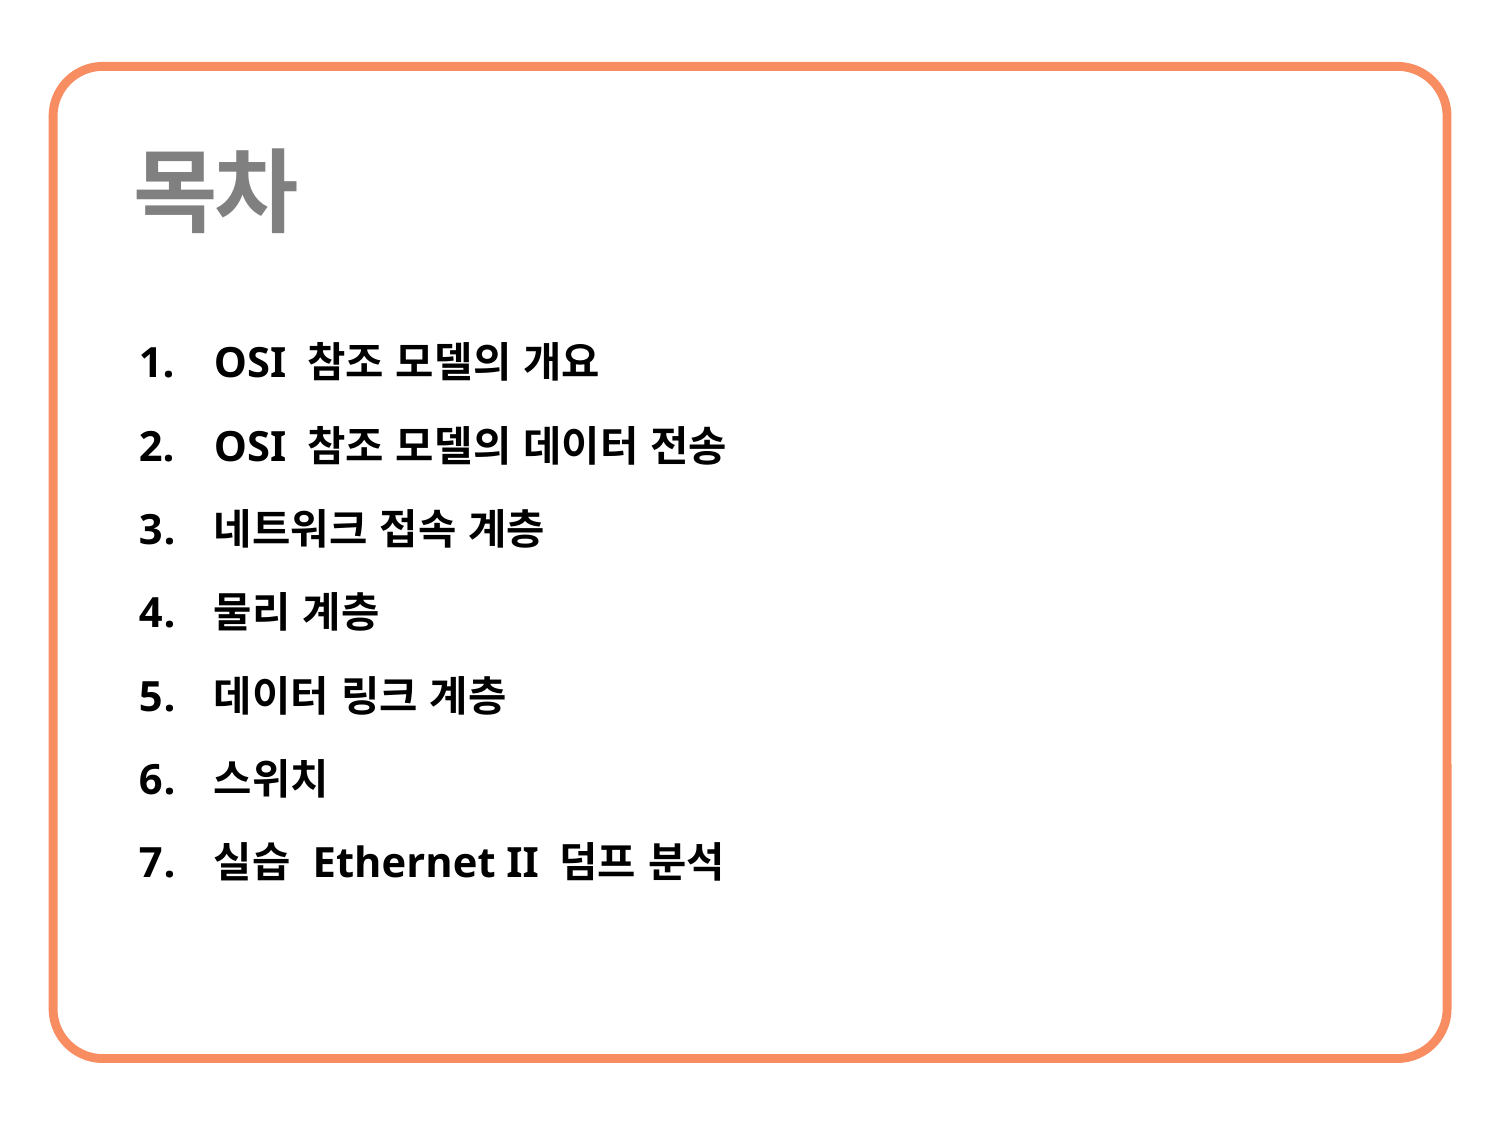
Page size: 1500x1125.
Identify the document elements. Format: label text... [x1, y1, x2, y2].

list OSI 참조 모델의 개요 OSI 참조 모델의 데이터 전송 네트워크 접속 계층 물리 계층 데이터 링크 계층 스위치 실습 Ethernet II 덤프 분석 [123, 303, 1374, 978]
